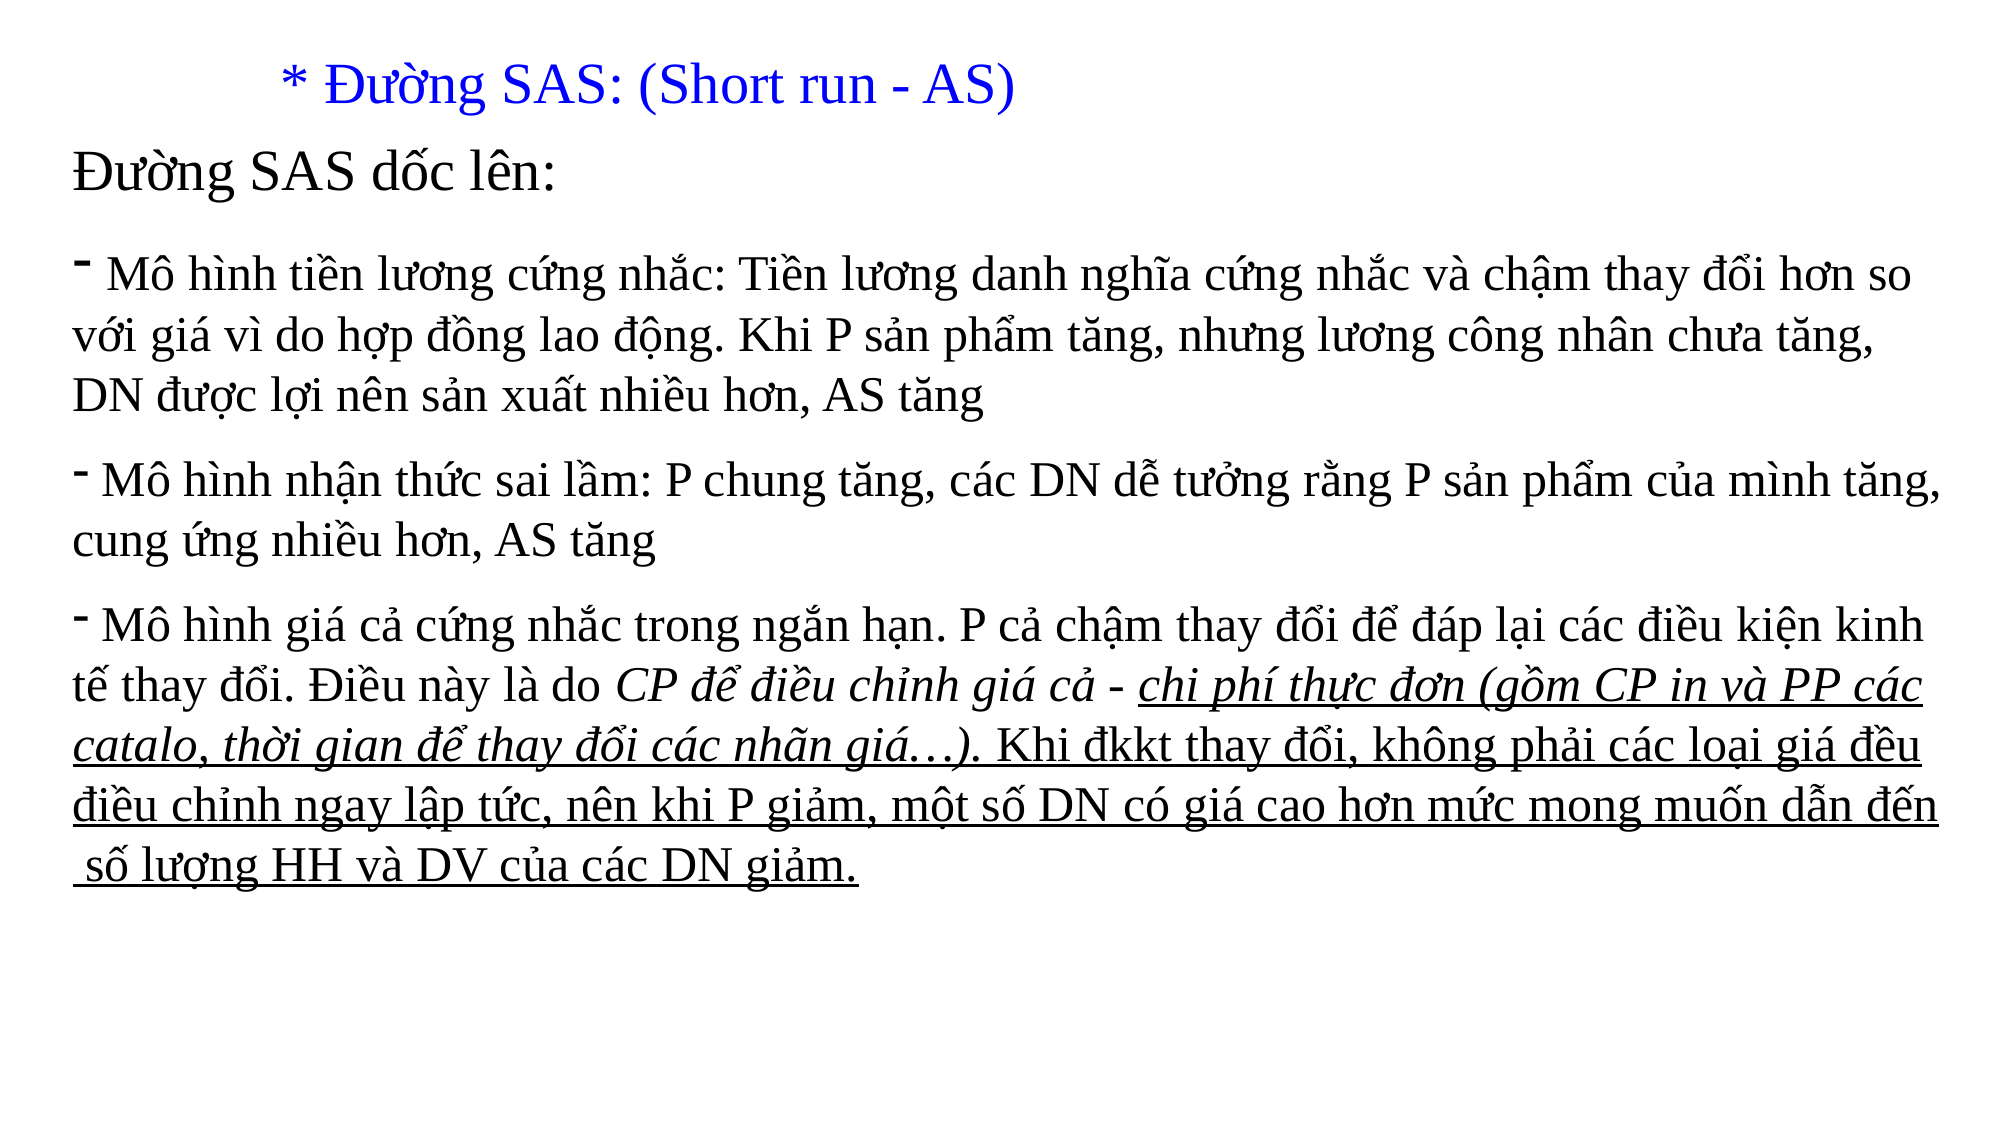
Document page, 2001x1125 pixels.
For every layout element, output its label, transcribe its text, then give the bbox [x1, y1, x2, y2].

text_box * Đường SAS: (Short run - AS) [265, 37, 1688, 123]
text_box Đường SAS dốc lên: Mô hình tiền lương cứng nhắc: Tiền lương danh nghĩa cứng nhắc và chậm thay đổi hơn so với giá vì do hợp đồng lao động. Khi P sản phẩm tăng, nhưng lương công nhân chưa tăng, DN được lợi nên sản xuất nhiều hơn, AS tăng Mô hình nhận thức sai lầm: P chung tăng, các DN dễ tưởng rằng P sản phẩm của mình tăng, cung ứng nhiều hơn, AS tăng Mô hình giá cả cứng nhắc trong ngắn hạn. P cả chậm thay đổi để đáp lại các điều kiện kinh tế thay đổi. Điều này là do CP để điều chỉnh giá cả - chi phí thực đơn (gồm CP in và PP các catalo, thời gian để thay đổi các nhãn giá…). Khi đkkt thay đổi, không phải các loại giá đều điều chỉnh ngay lập tức, nên khi P giảm, một số DN có giá cao hơn mức mong muốn dẫn đến số lượng HH và DV của các DN giảm. [57, 125, 1961, 998]
